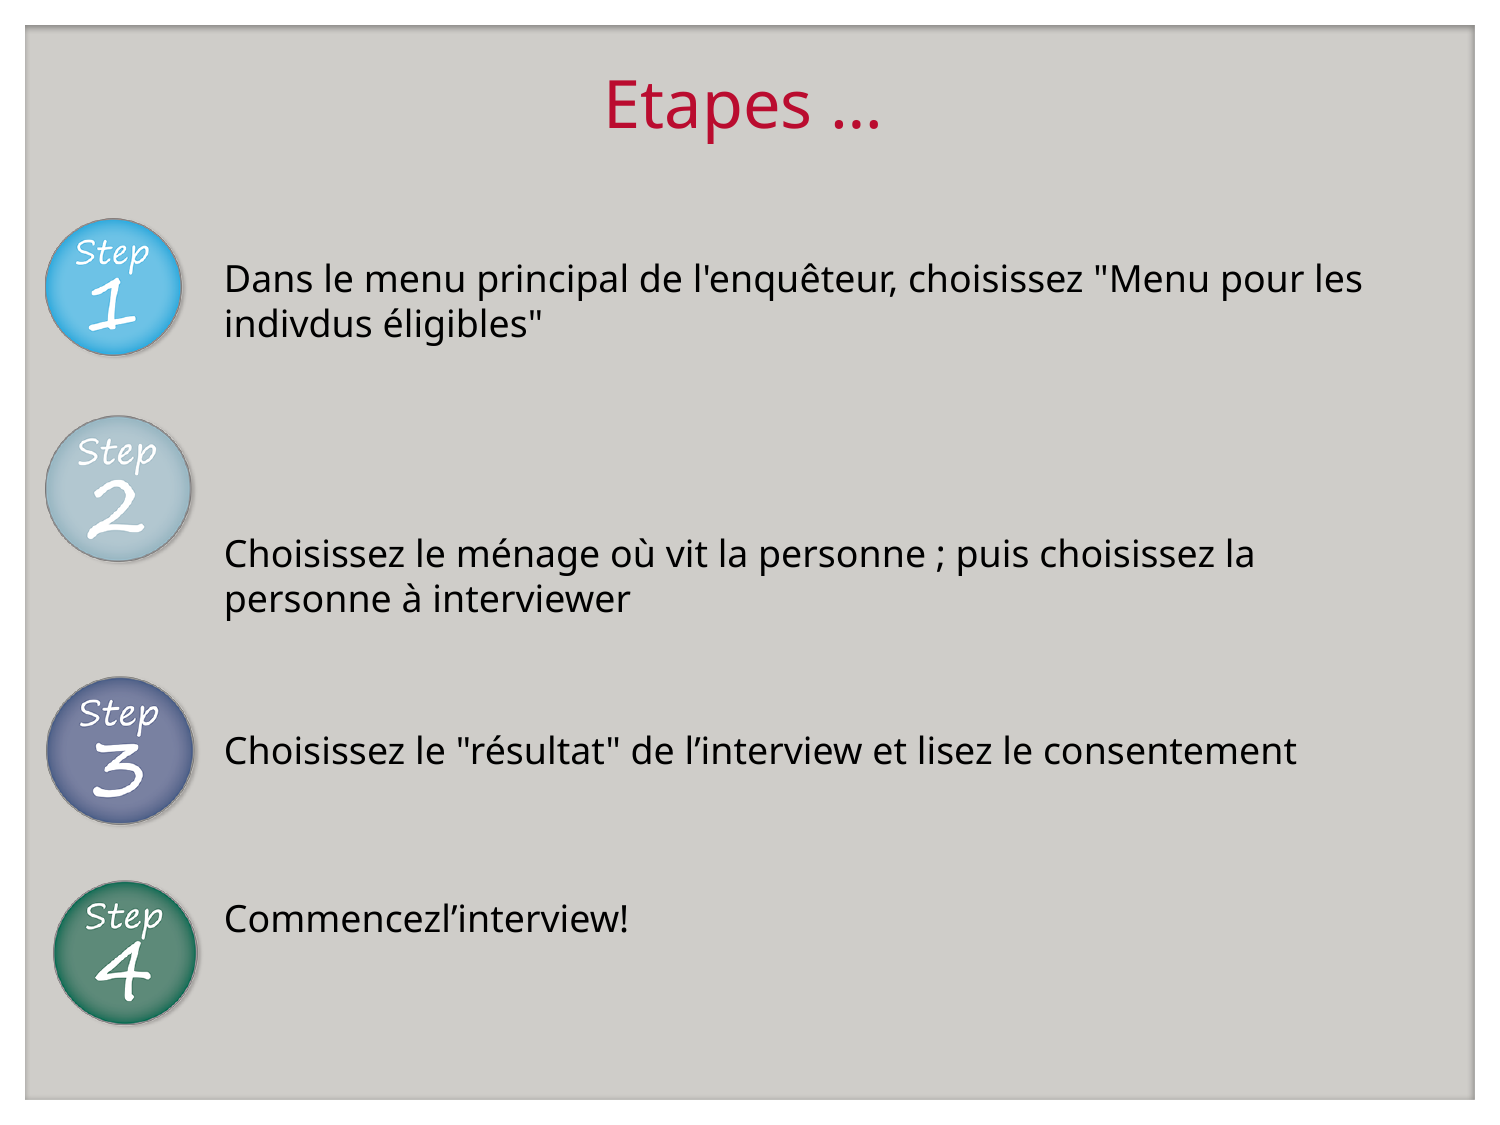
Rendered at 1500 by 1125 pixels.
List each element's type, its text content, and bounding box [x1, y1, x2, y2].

text_box Dans le menu principal de l'enquêteur, choisissez "Menu pour les indivdus éligibles" Choisissez le ménage où vit la personne ; puis choisissez la personne à interviewer Choisissez le "résultat" de l’interview et lisez le consentement Commencezl’interview! [209, 247, 1438, 1010]
picture [43, 412, 200, 576]
picture [51, 876, 205, 1038]
picture [44, 673, 202, 838]
picture [43, 215, 190, 368]
title Etapes … [49, 49, 1438, 150]
